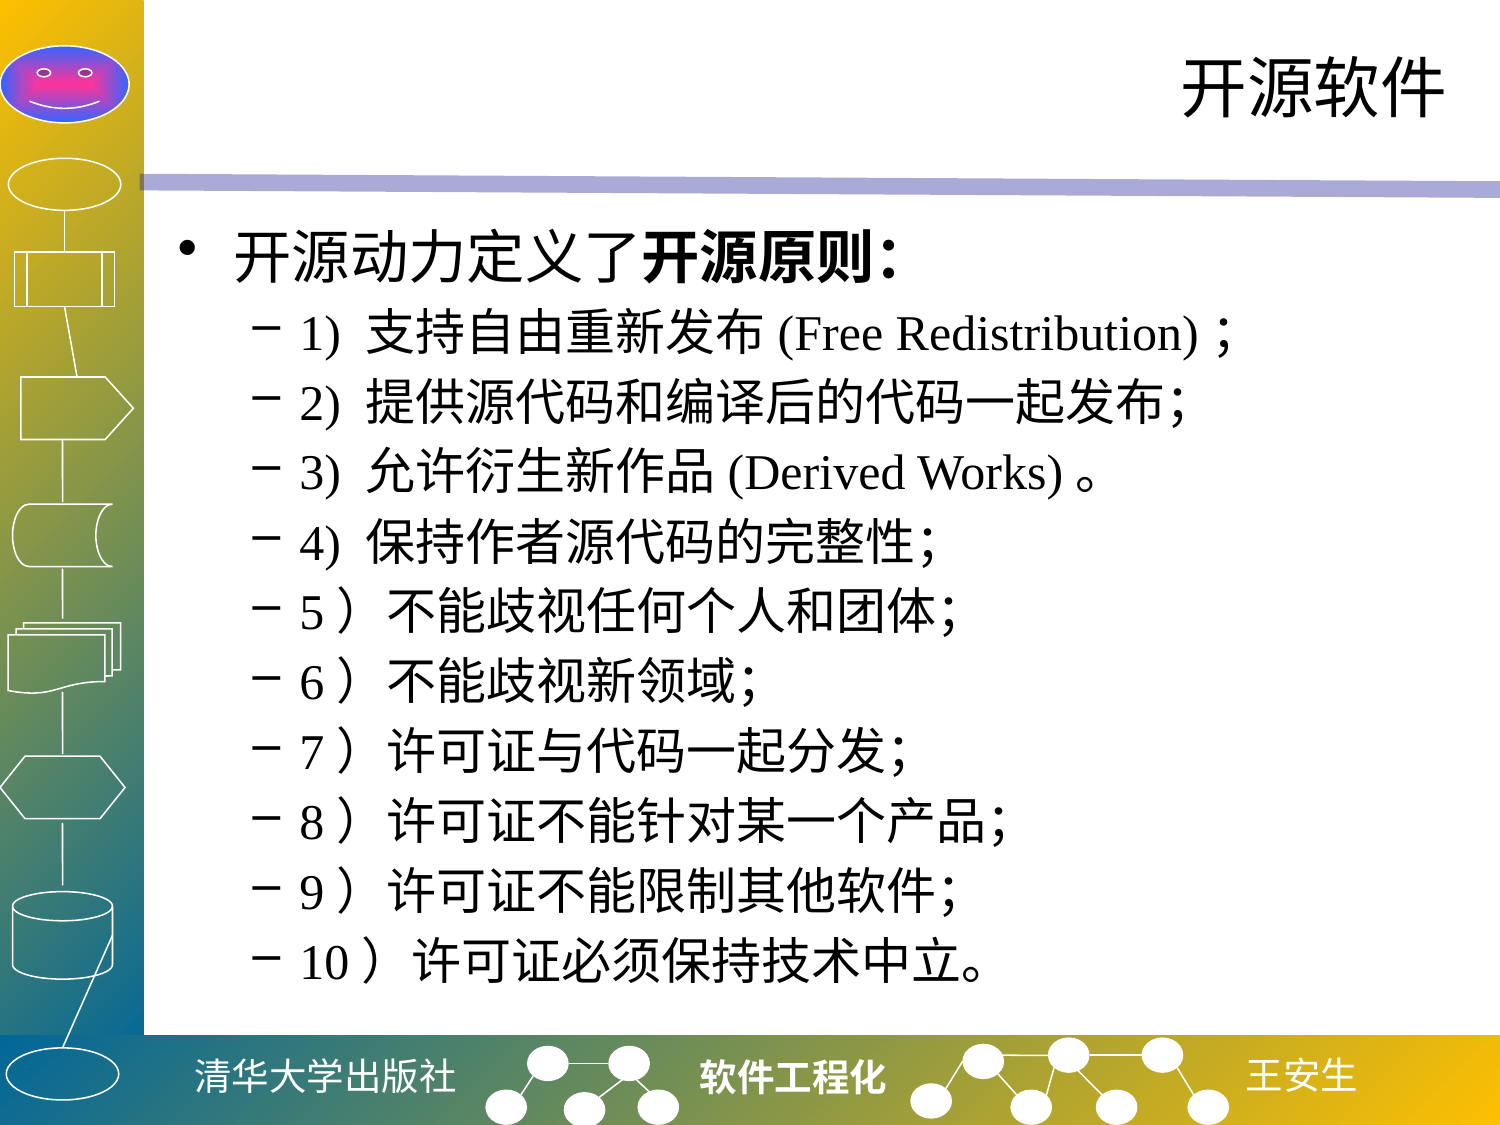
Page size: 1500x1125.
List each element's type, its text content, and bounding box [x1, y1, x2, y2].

title 开源软件 [187, 24, 1463, 147]
list 开源动力定义了开源原则： 1) 支持自由重新发布(Free Redistribution)； 2) 提供源代码和编译后的代码一起发布； 3) 允许衍生新作品(Derived Works)。 4) 保持作者源代码的完整性； 5）不能歧视任何个人和团体； 6）不能歧视新领域； 7）许可证与代码一起分发； 8）许可证不能针对某一个产品； 9）许可证不能限制其他软件； 10）许可证必须保持技术中立。 [162, 212, 1476, 1017]
